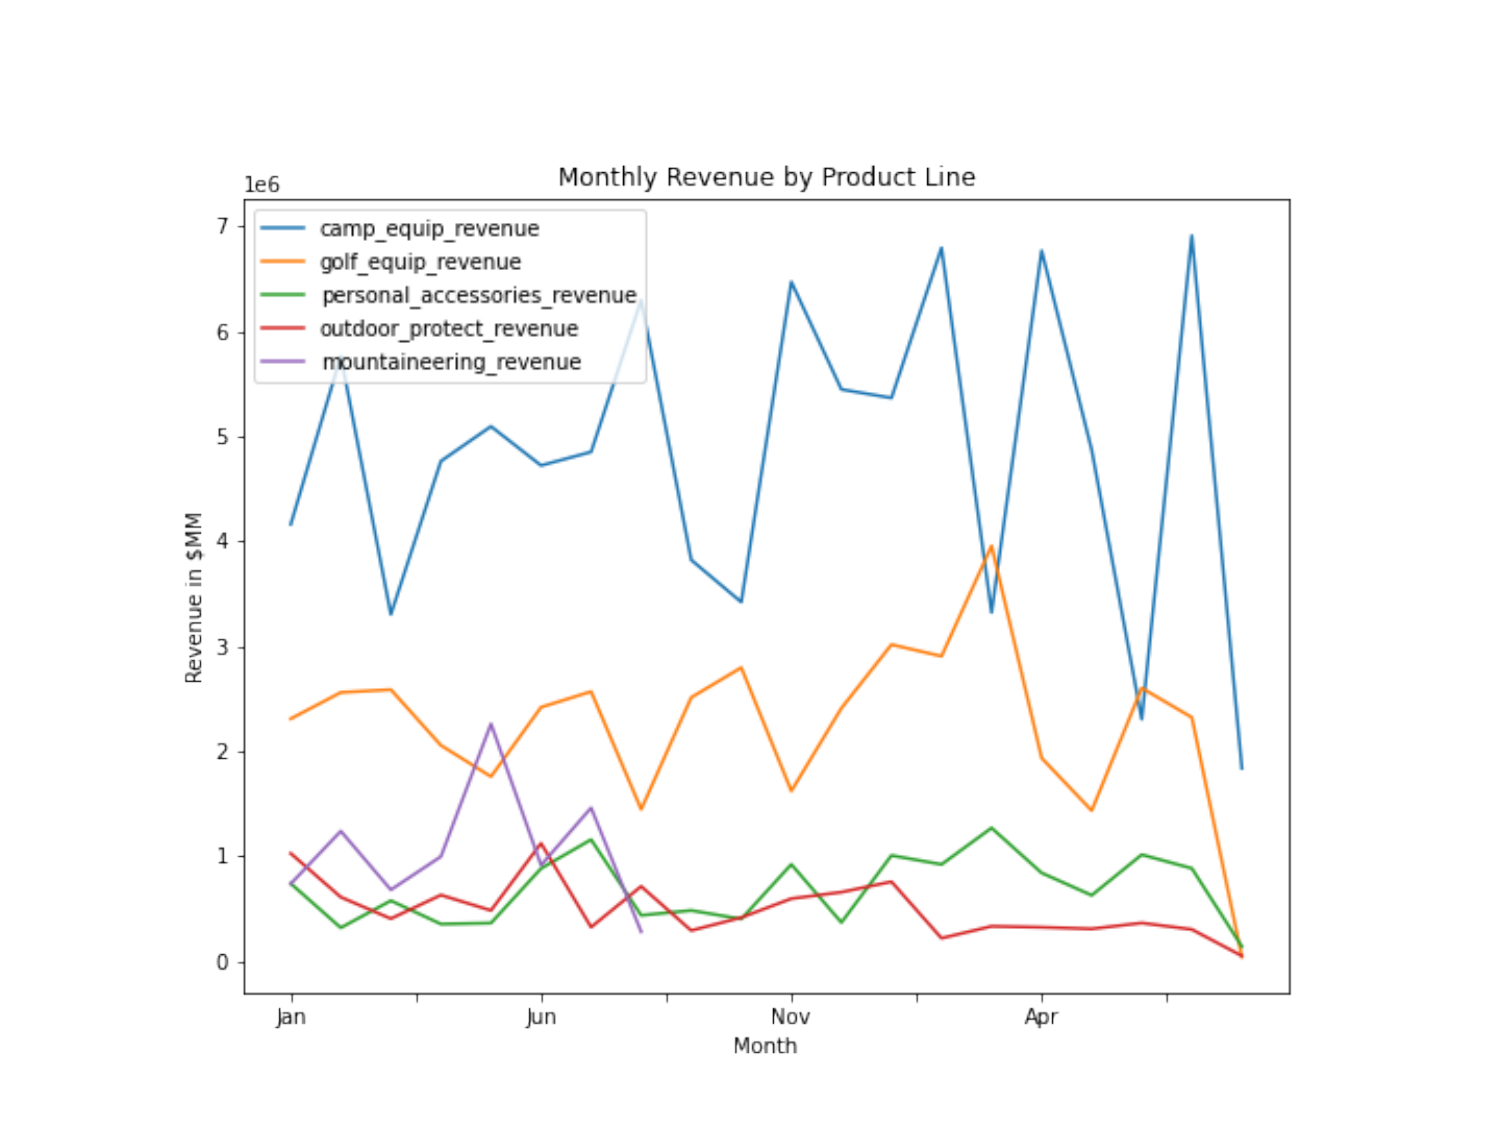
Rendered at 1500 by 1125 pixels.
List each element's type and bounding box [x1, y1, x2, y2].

picture [74, 74, 1426, 1125]
